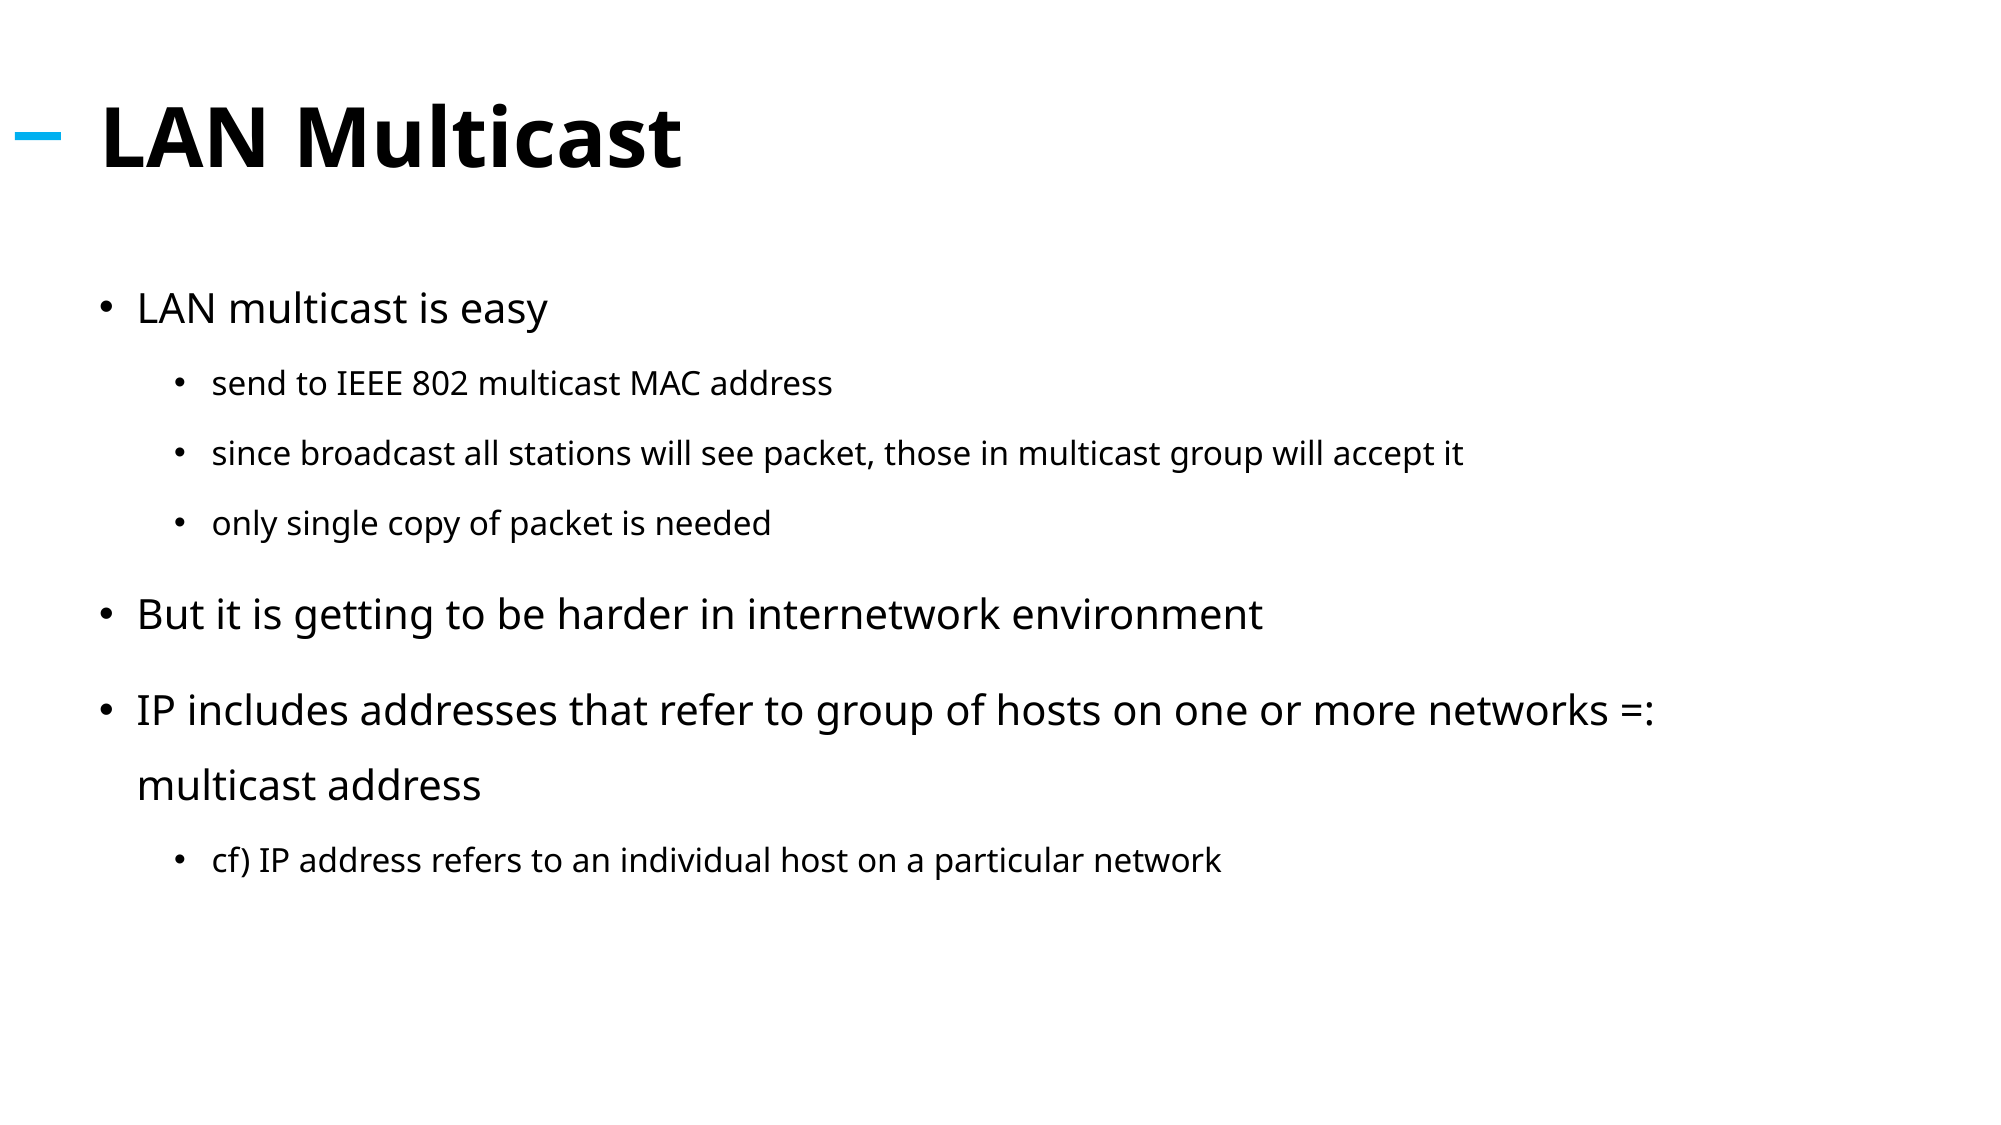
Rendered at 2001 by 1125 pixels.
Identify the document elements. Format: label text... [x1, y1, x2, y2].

title LAN Multicast [84, 31, 1916, 249]
text_box [14, 131, 62, 141]
list LAN multicast is easy send to IEEE 802 multicast MAC address since broadcast all stations will see packet, those in multicast group will accept it only single copy of packet is needed But it is getting to be harder in internetwork environment IP includes addresses that refer to group of hosts on one or more networks =: multicast address cf) IP address refers to an individual host on a particular network [84, 248, 1810, 1110]
